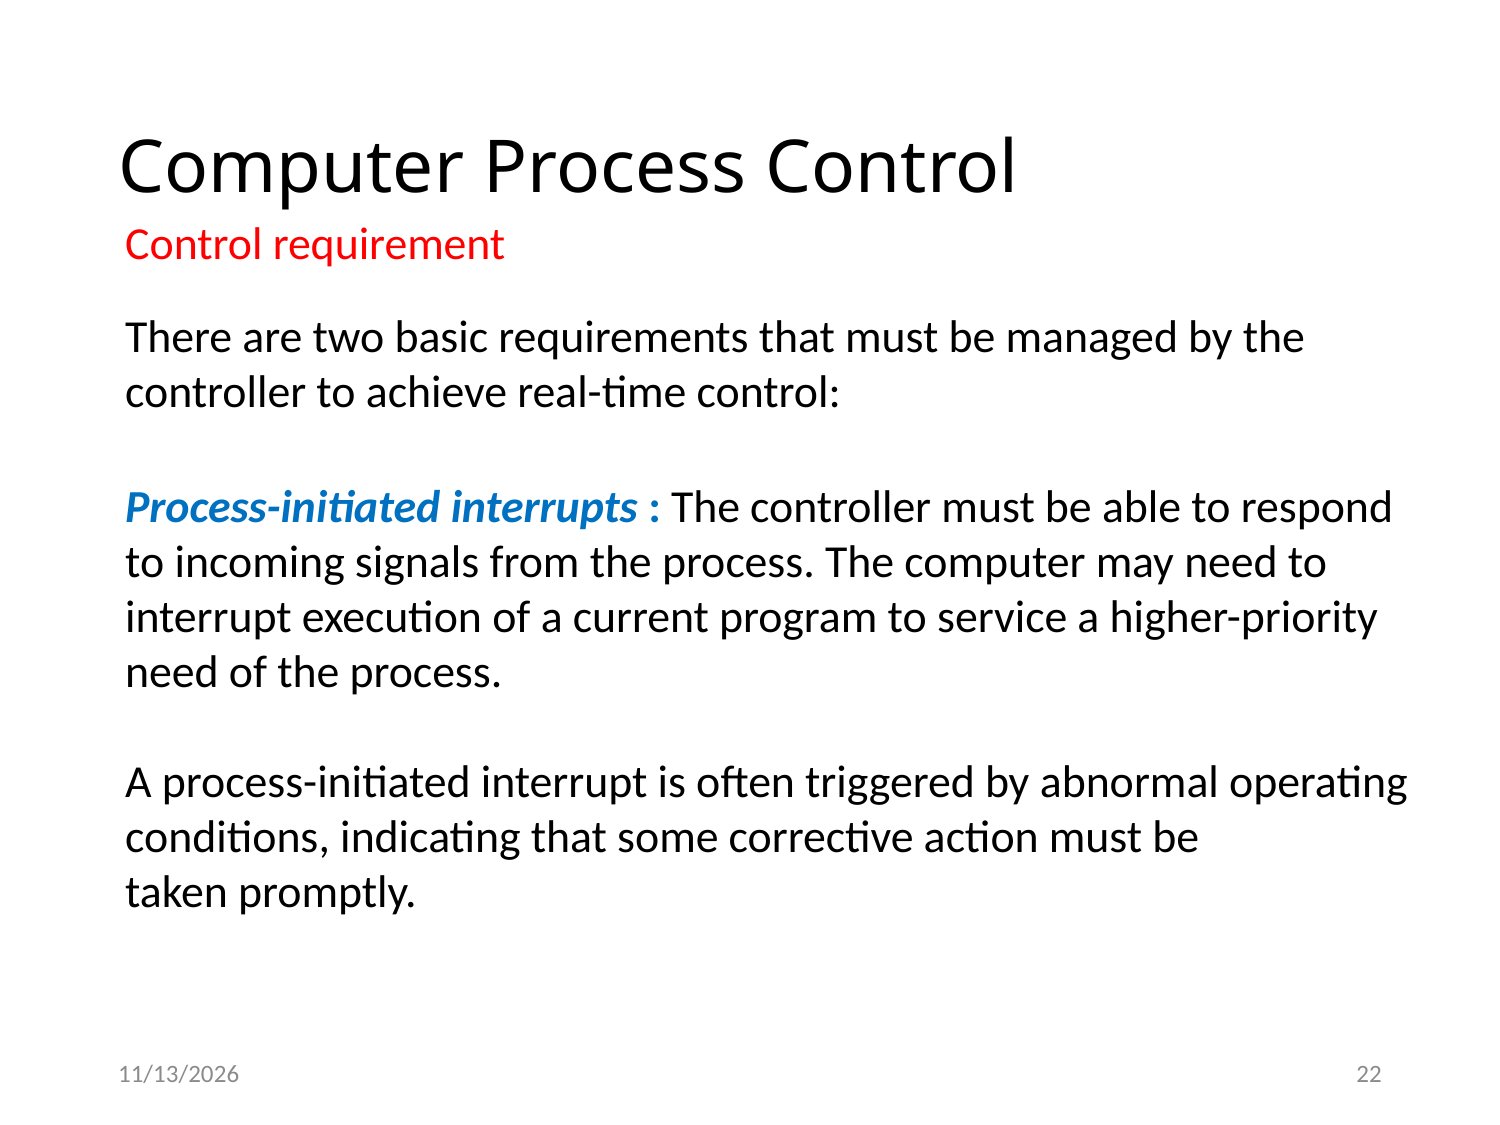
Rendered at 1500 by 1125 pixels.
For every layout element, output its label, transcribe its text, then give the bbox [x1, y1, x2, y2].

slide_number 22 [1059, 1042, 1397, 1103]
text_box There are two basic requirements that must be managed by the controller to achieve real-time control: [110, 299, 1434, 424]
text_box Process-initiated interrupts : The controller must be able to respond to incoming signals from the process. The computer may need to interrupt execution of a current program to service a higher-priority need of the process. A process-initiated interrupt is often triggered by abnormal operating conditions, indicating that some corrective action must be taken promptly. [110, 469, 1434, 925]
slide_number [103, 1042, 441, 1103]
title Computer Process Control [103, 59, 1397, 278]
text_box Control requirement [110, 206, 1390, 277]
